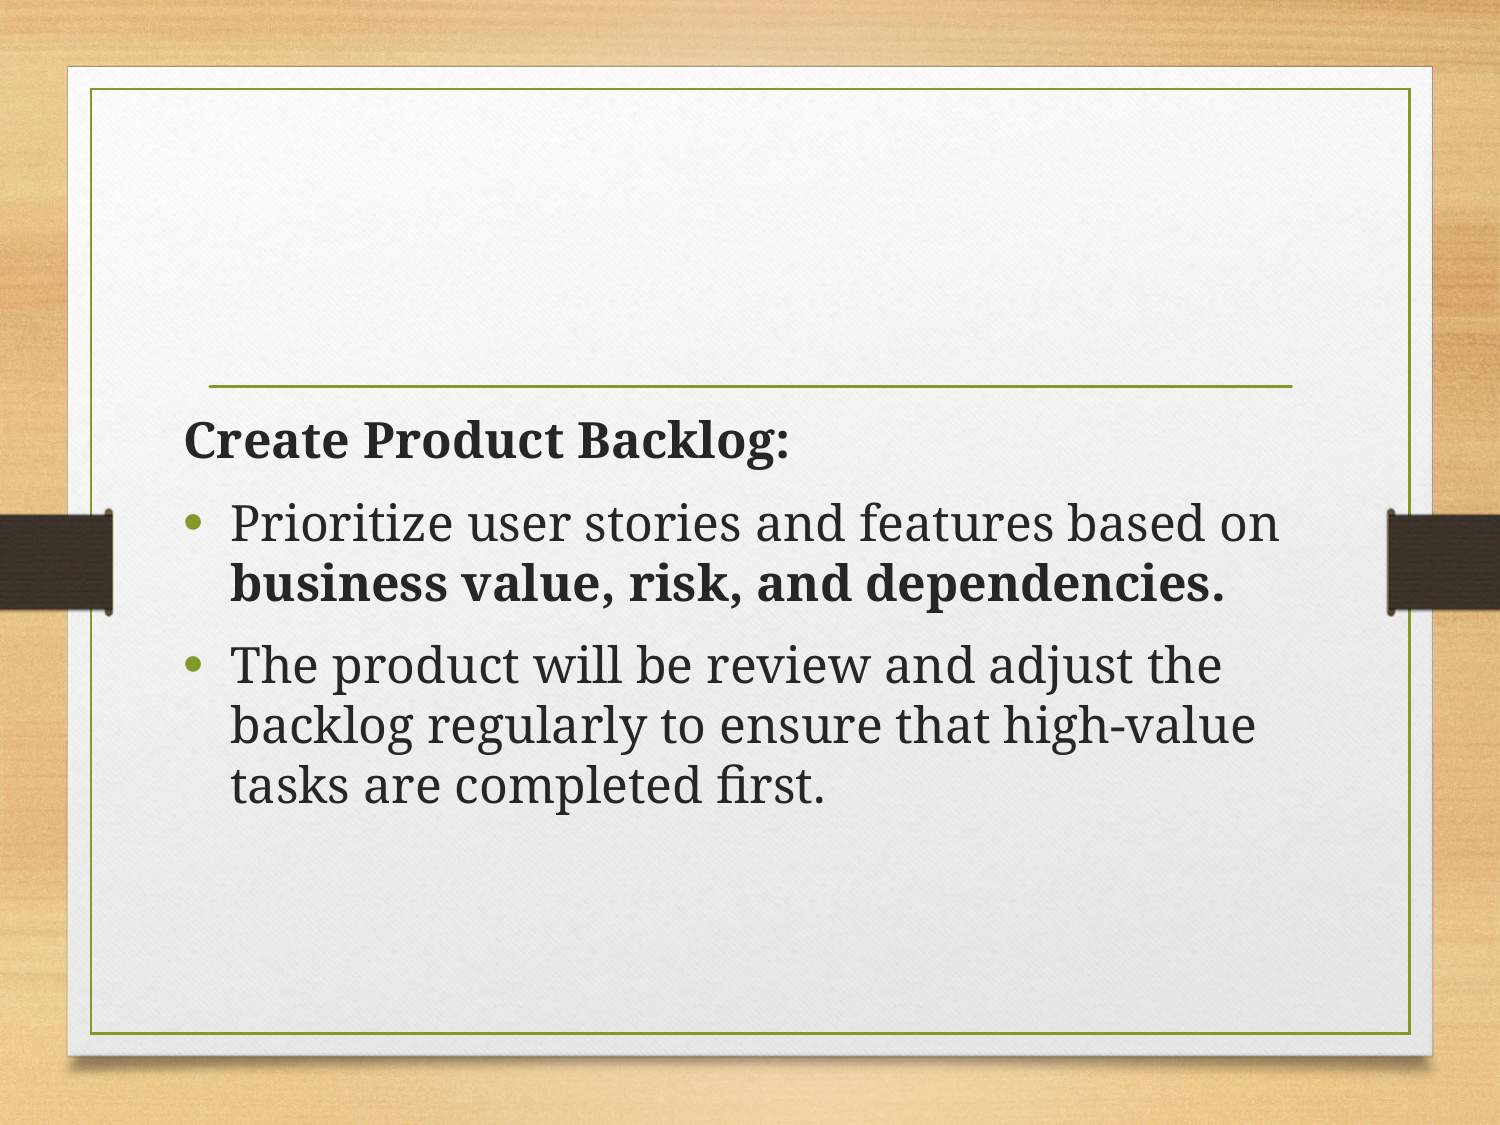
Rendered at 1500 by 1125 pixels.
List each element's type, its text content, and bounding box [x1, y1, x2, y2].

list Create Product Backlog: Prioritize user stories and features based on business value, risk, and dependencies. The product will be review and adjust the backlog regularly to ensure that high-value tasks are completed first. [168, 401, 1379, 1125]
picture [0, 0, 1500, 1125]
